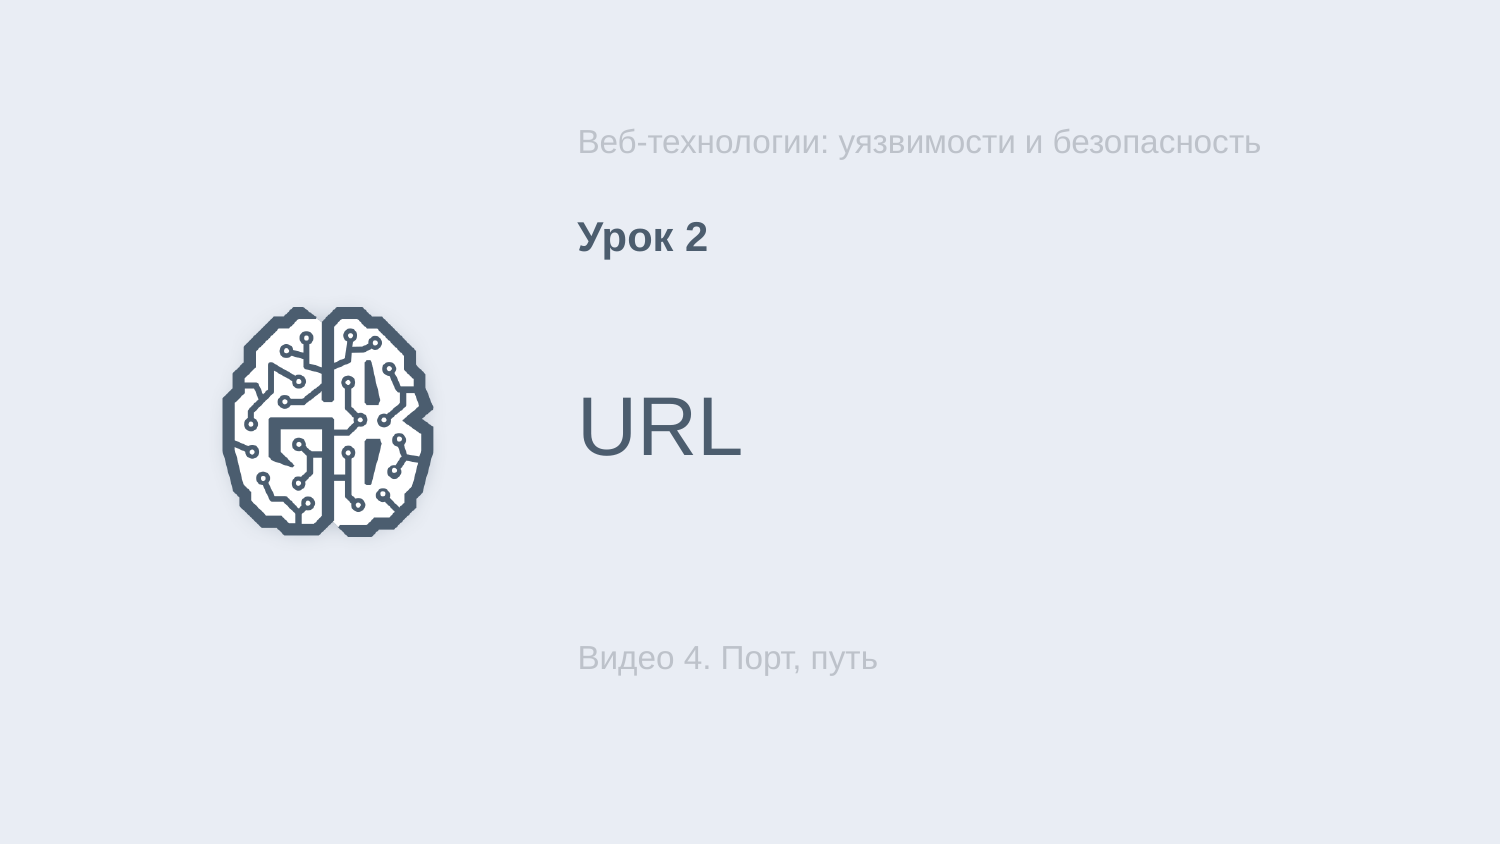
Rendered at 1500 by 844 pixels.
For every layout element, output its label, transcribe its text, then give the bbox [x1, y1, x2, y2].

title Урок 2 [562, 187, 1312, 282]
title URL [562, 281, 1406, 563]
title Веб-технологии: уязвимости и безопасность [562, 93, 1312, 187]
picture [187, 280, 469, 563]
title Видео 4. Порт, путь [562, 562, 1312, 750]
